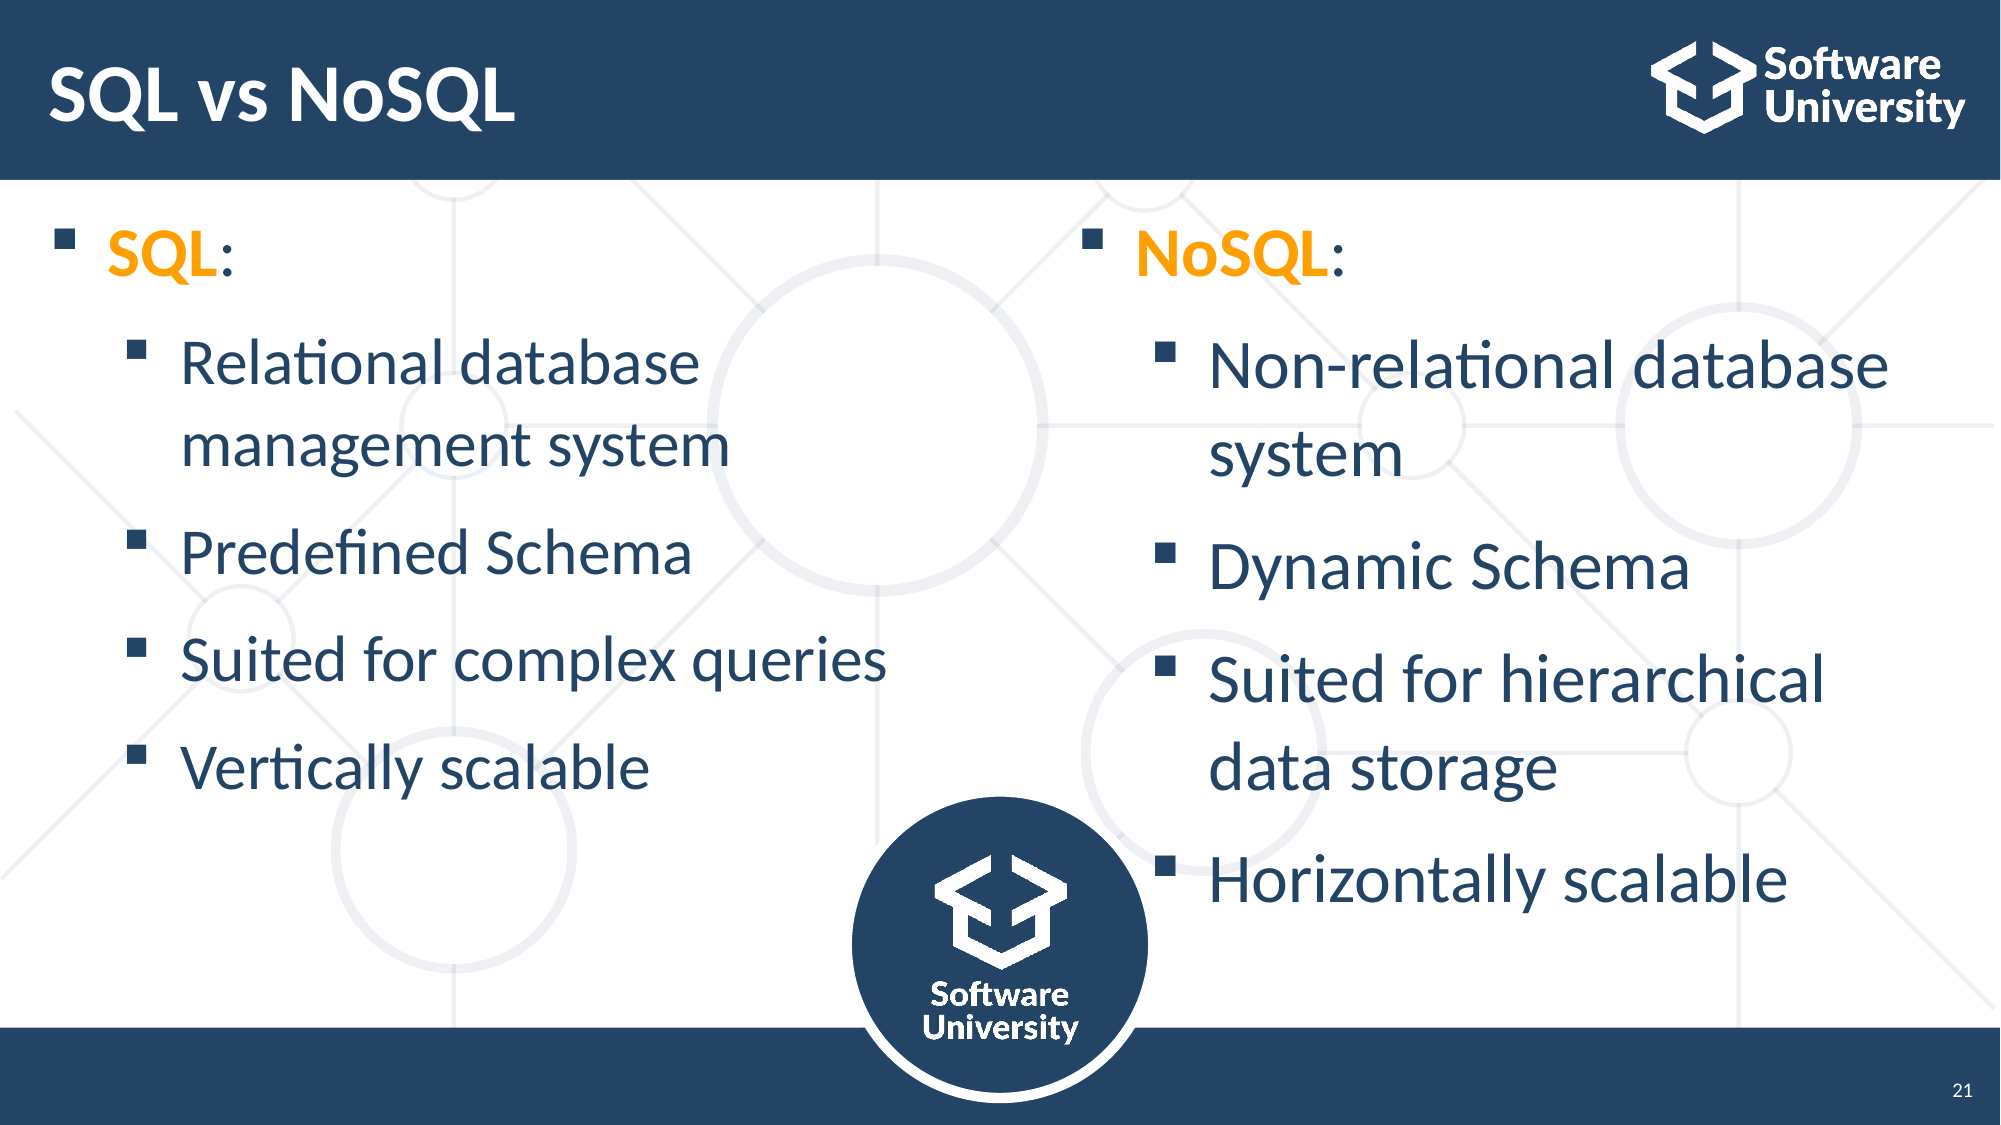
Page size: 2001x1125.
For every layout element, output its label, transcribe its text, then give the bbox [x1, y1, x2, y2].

list NoSQL: Non-relational database system Dynamic Schema Suited for hierarchical data storage Horizontally scalable [1059, 196, 1969, 1010]
list SQL: Relational database management system Predefined Schema Suited for complex queries Vertically scalable [31, 196, 941, 1010]
picture [1651, 41, 1966, 134]
title SQL vs NoSQL [31, 16, 1625, 162]
picture [921, 854, 1079, 1049]
slide_number 21 [1927, 1060, 1989, 1109]
